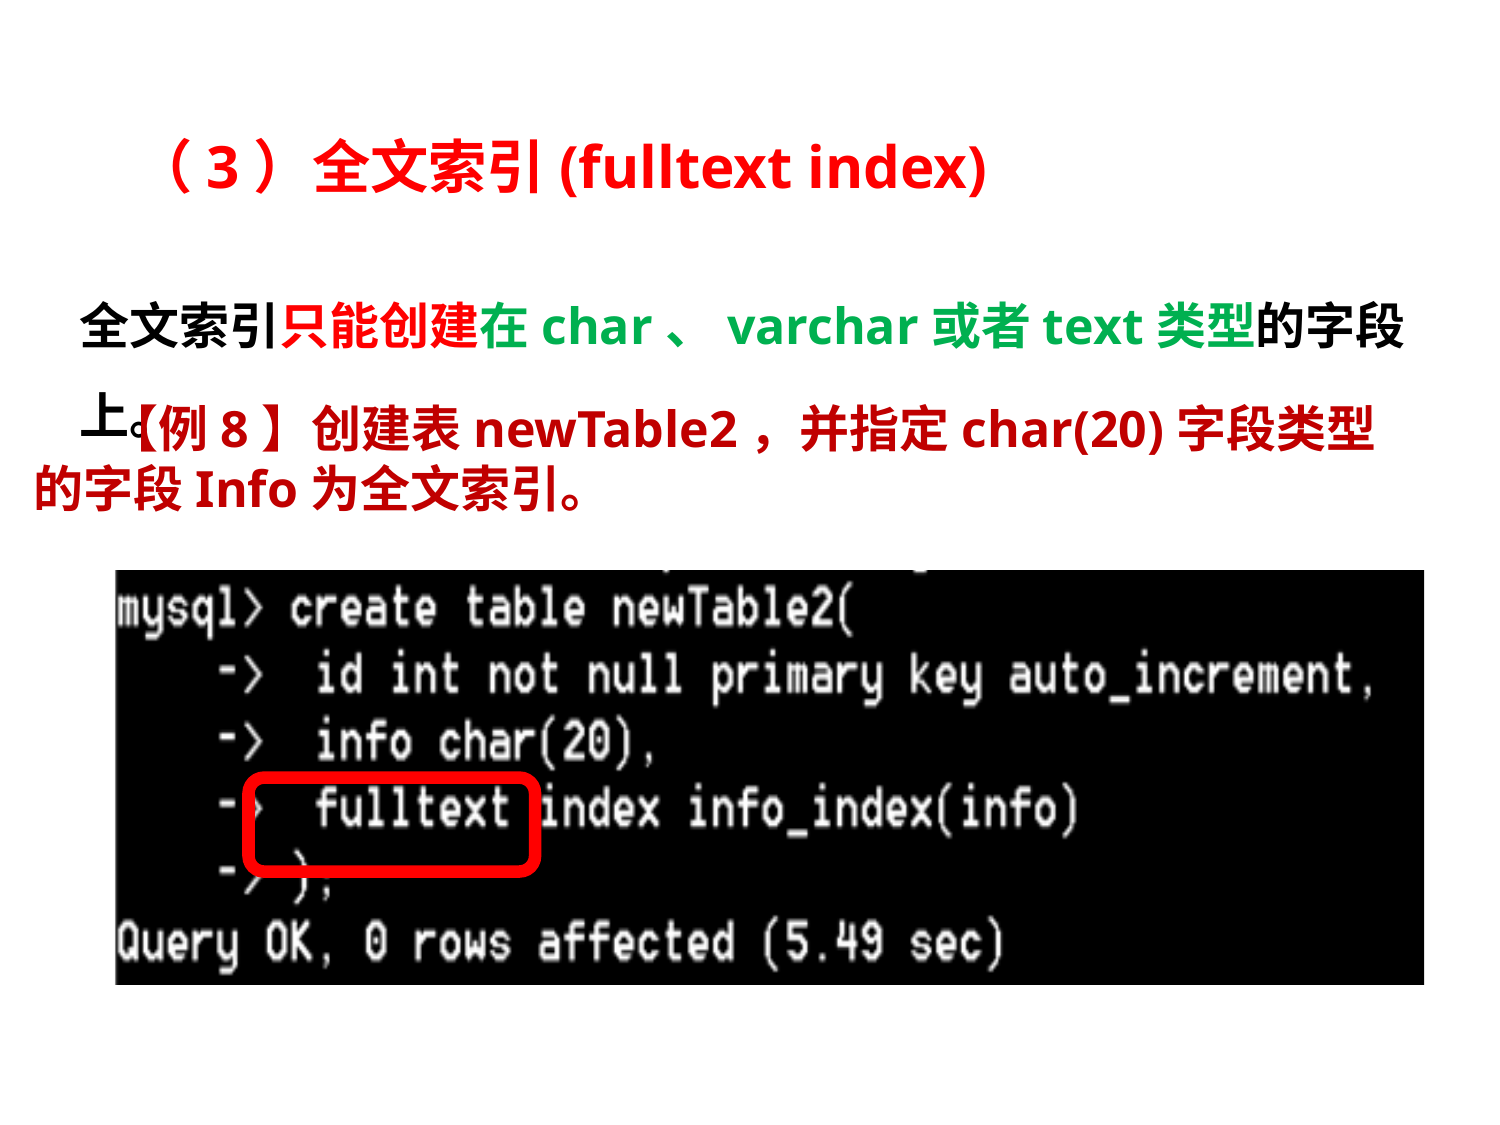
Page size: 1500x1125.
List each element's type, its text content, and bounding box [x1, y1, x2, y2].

picture [114, 570, 1425, 985]
text_box （3）全文索引(fulltext index) [44, 122, 1425, 208]
text_box 【例8】创建表newTable2，并指定char(20)字段类型的字段Info为全文索引。 [19, 390, 1436, 526]
text_box 全文索引只能创建在char、varchar或者text类型的字段上。 [64, 256, 1444, 452]
